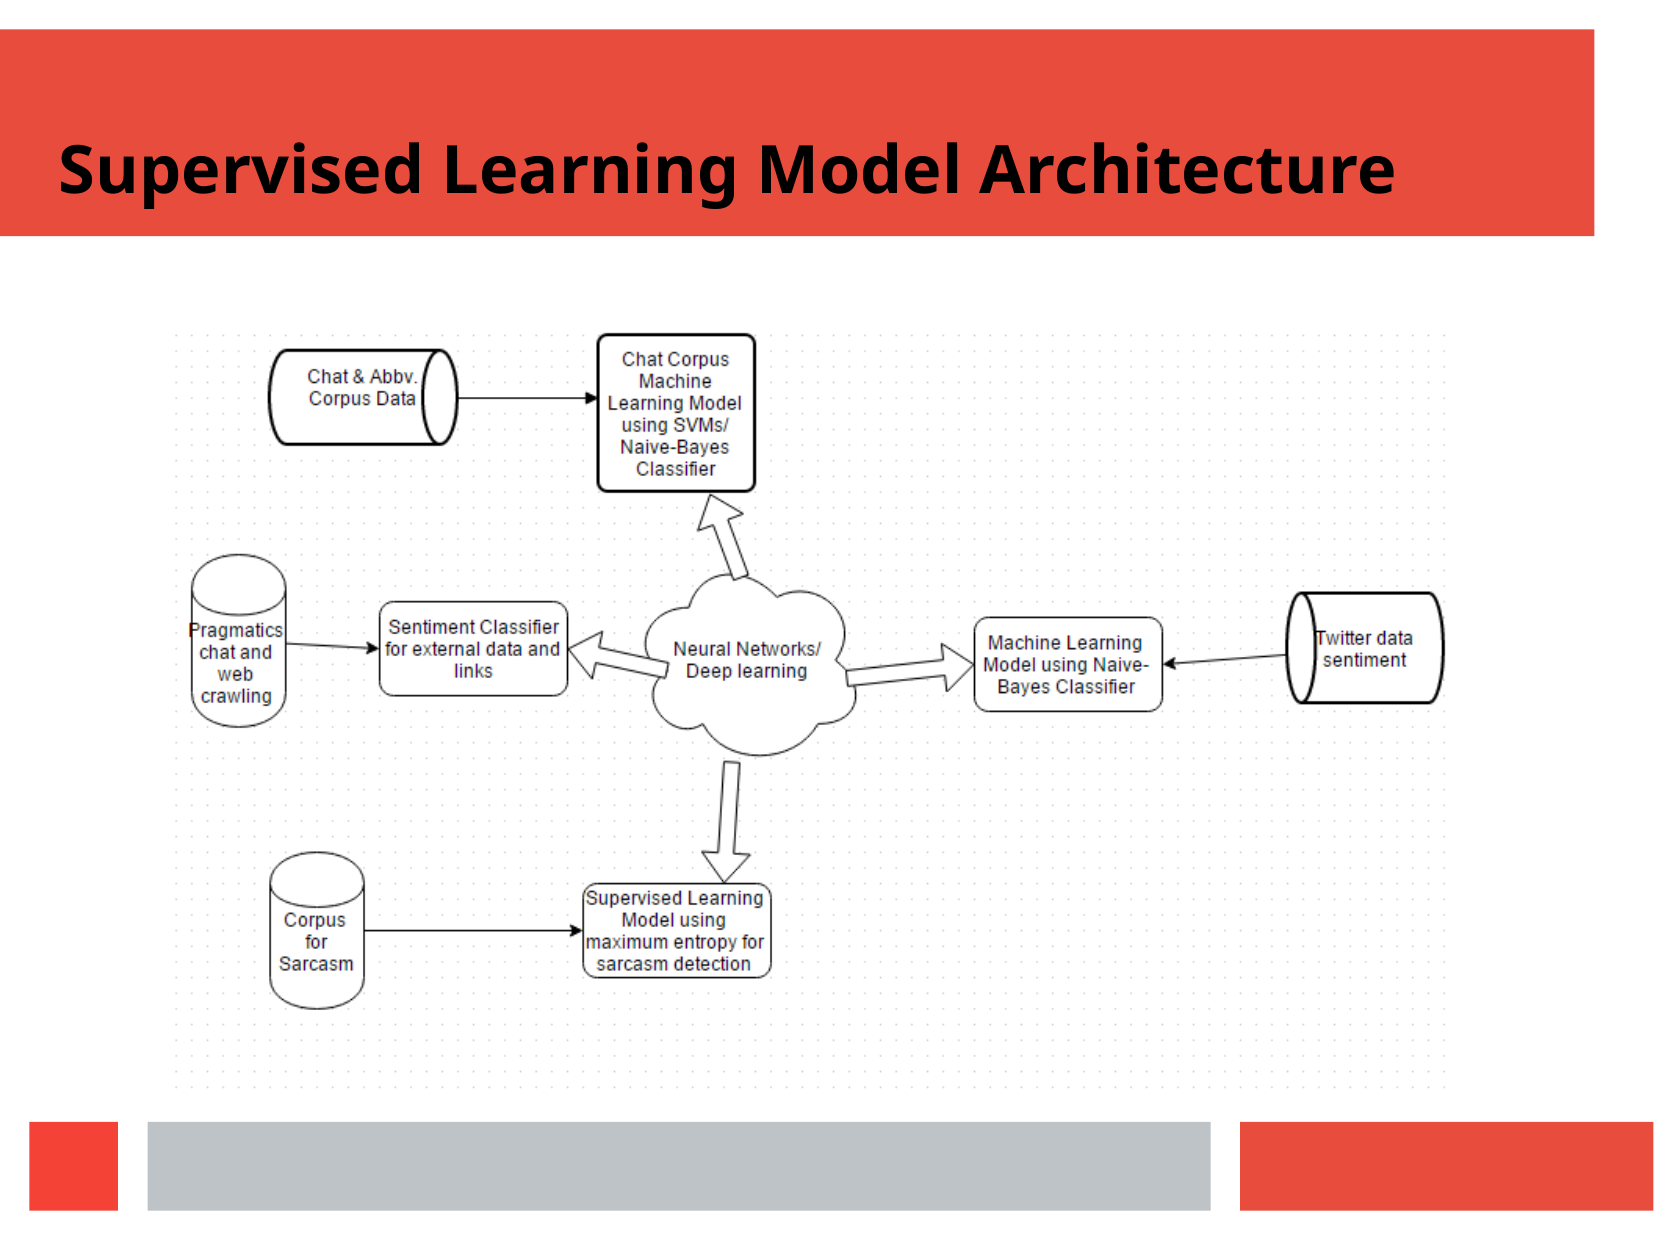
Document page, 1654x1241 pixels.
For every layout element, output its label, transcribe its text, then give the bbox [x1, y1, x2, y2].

text_box Supervised Learning Model Architecture [58, 58, 1595, 207]
picture [171, 324, 1453, 1093]
